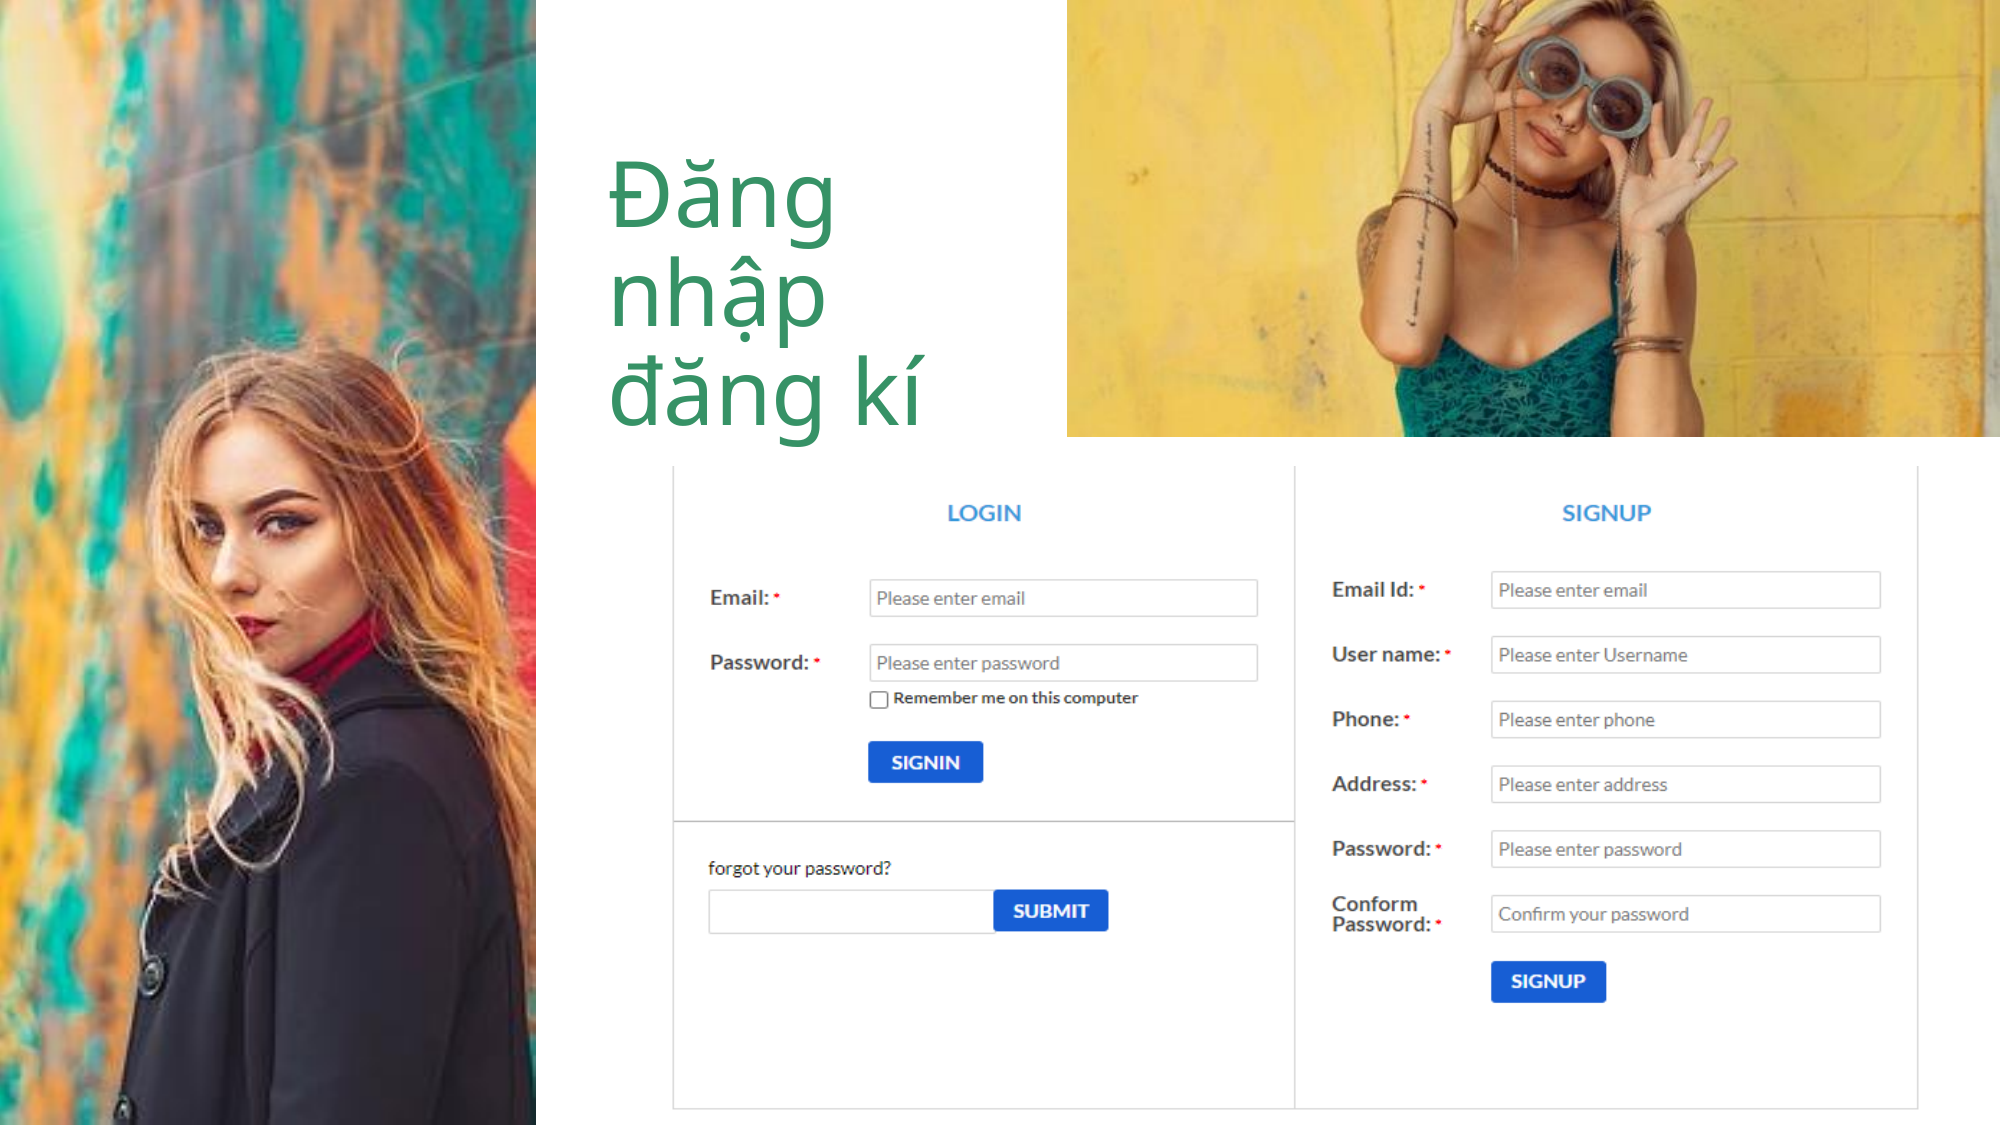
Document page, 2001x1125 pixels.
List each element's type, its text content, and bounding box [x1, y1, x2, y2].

picture [667, 466, 1923, 1111]
title Đăng nhập đăng kí [592, 141, 1027, 594]
picture [0, 0, 536, 1125]
picture [1067, 0, 2000, 437]
